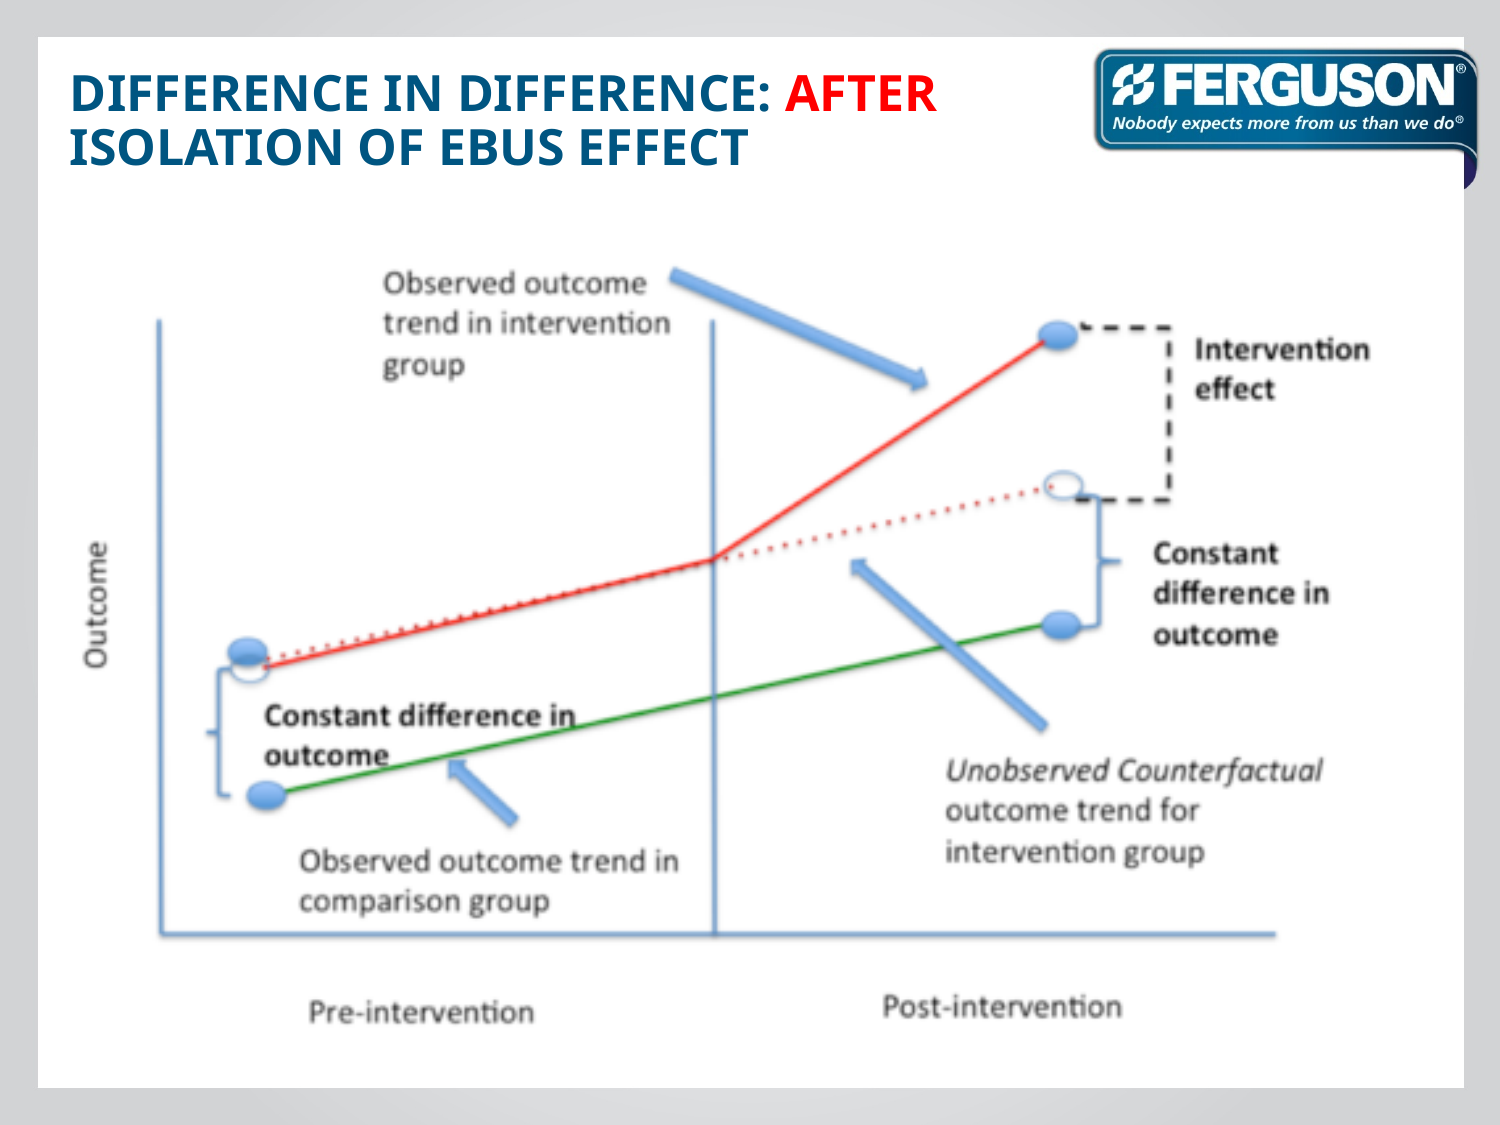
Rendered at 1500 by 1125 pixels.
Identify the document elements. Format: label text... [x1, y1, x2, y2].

picture [0, 0, 1500, 1125]
title difference in difference: after isolation of ebus effect [69, 68, 1088, 162]
